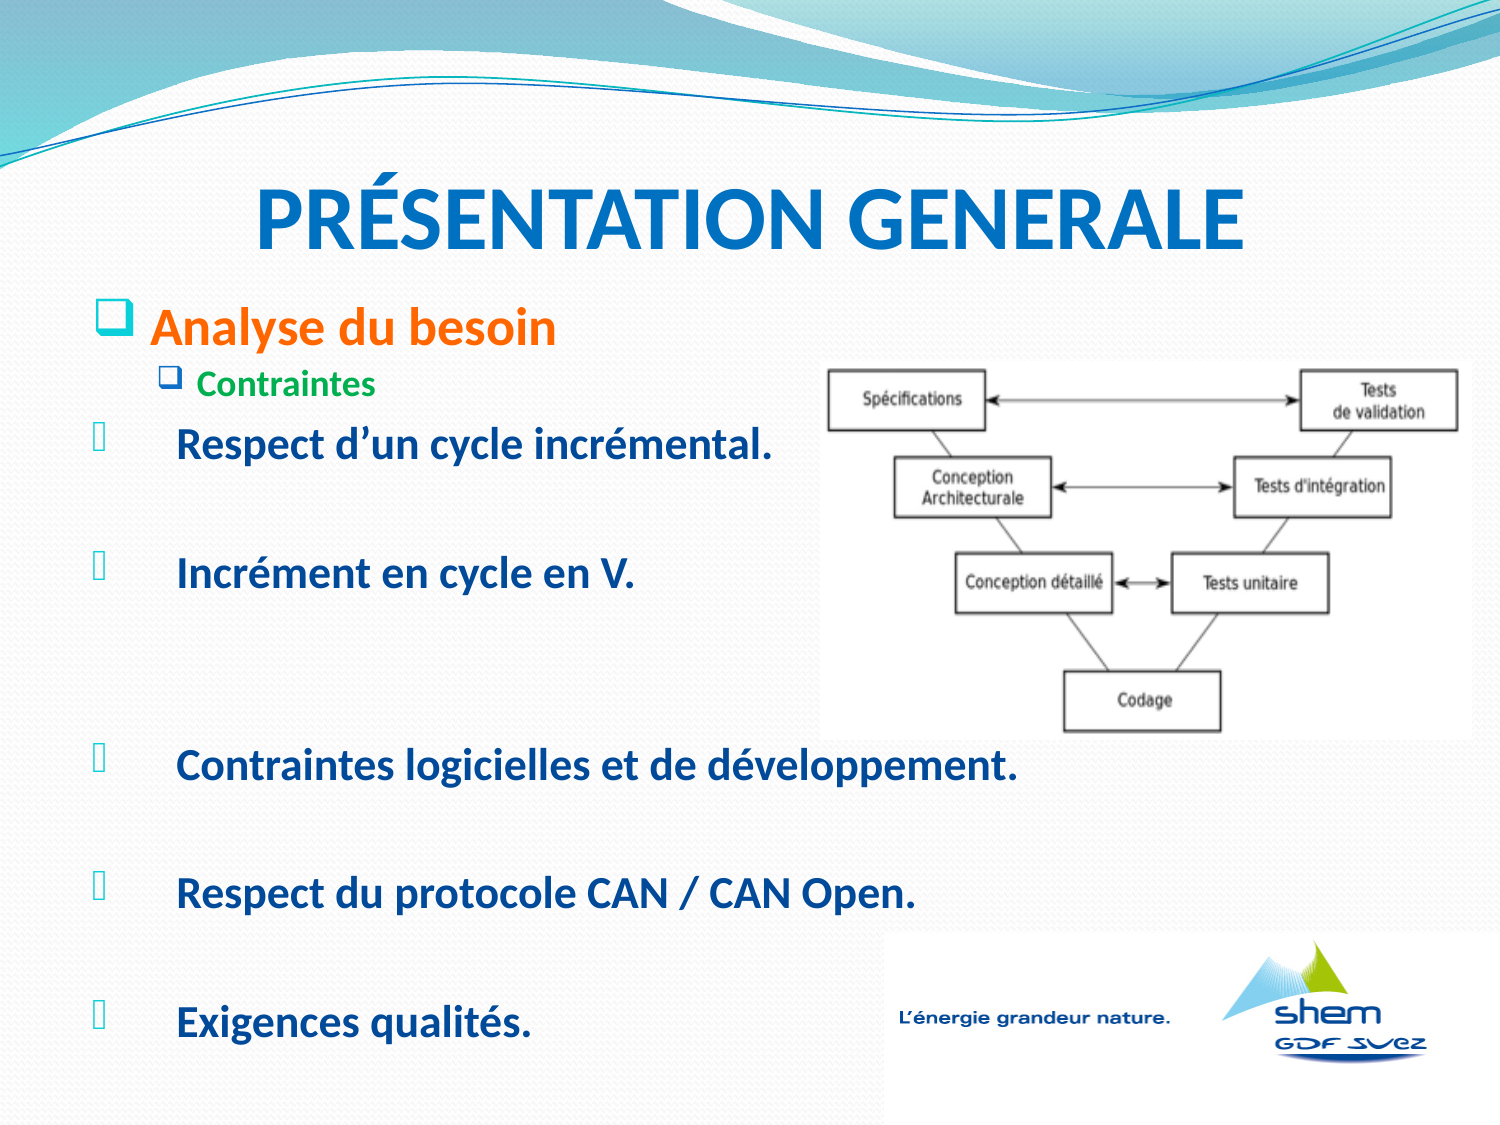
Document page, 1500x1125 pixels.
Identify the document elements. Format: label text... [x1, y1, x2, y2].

title PRÉSENTATION GENERALE [76, 113, 1428, 268]
picture [820, 361, 1472, 740]
list Analyse du besoin Contraintes Respect d’un cycle incrémental. Incrément en cycle en V. Contraintes logicielles et de développement. Respect du protocole CAN / CAN Open. Exigences qualités. [76, 290, 1428, 1012]
picture [884, 933, 1500, 1125]
